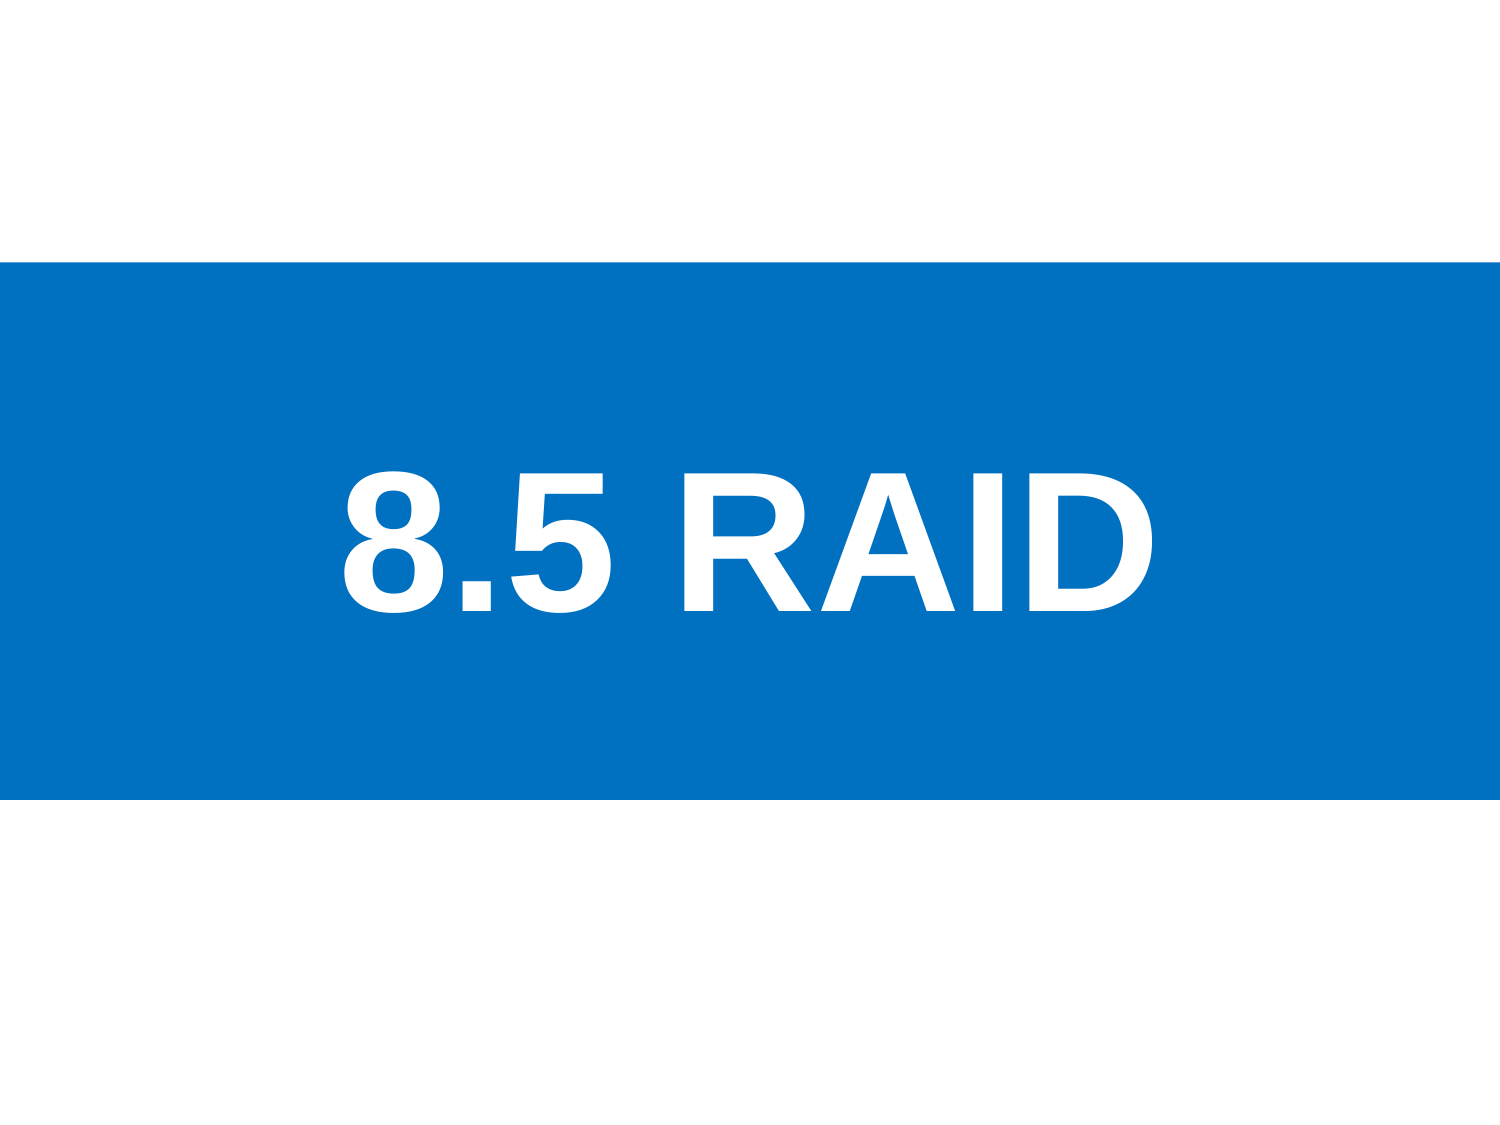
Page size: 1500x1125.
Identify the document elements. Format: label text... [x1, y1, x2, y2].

title 8.5 RAID [0, 262, 1500, 800]
